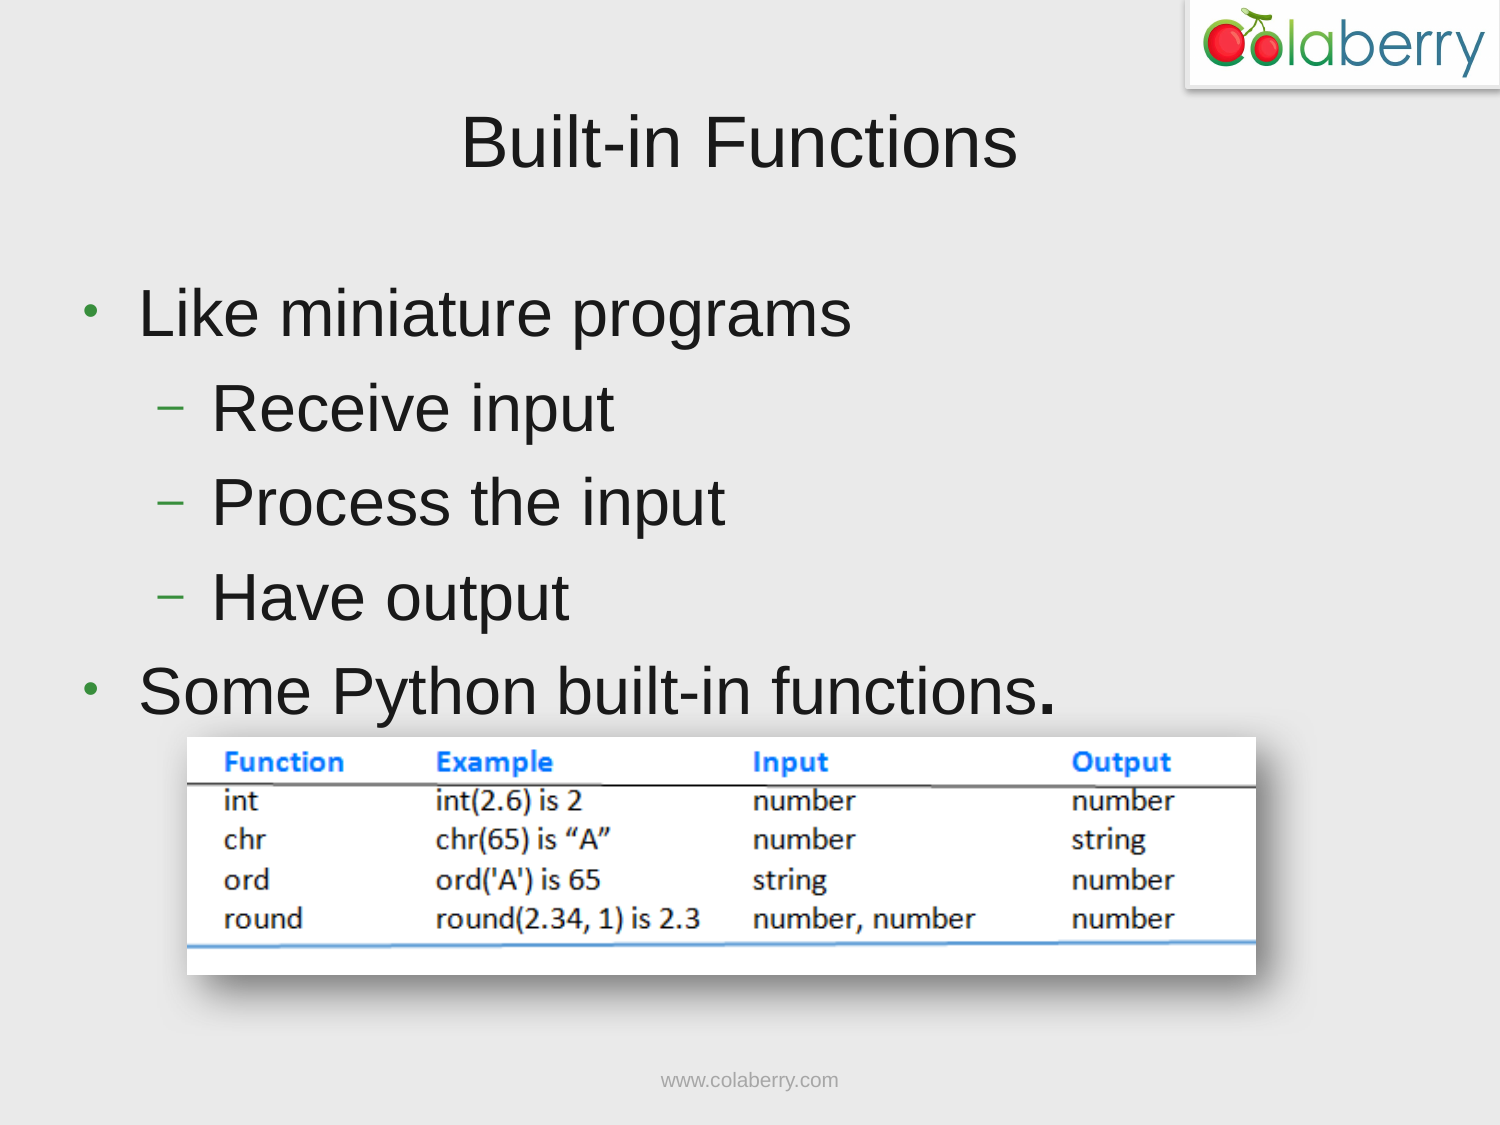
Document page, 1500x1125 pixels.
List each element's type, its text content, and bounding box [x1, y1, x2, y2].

picture [187, 737, 1256, 976]
picture [1190, 0, 1499, 85]
title Built-in Functions [74, 14, 1426, 261]
list Like miniature programs Receive input Process the input Have output Some Python built-in functions. [74, 261, 1426, 1125]
